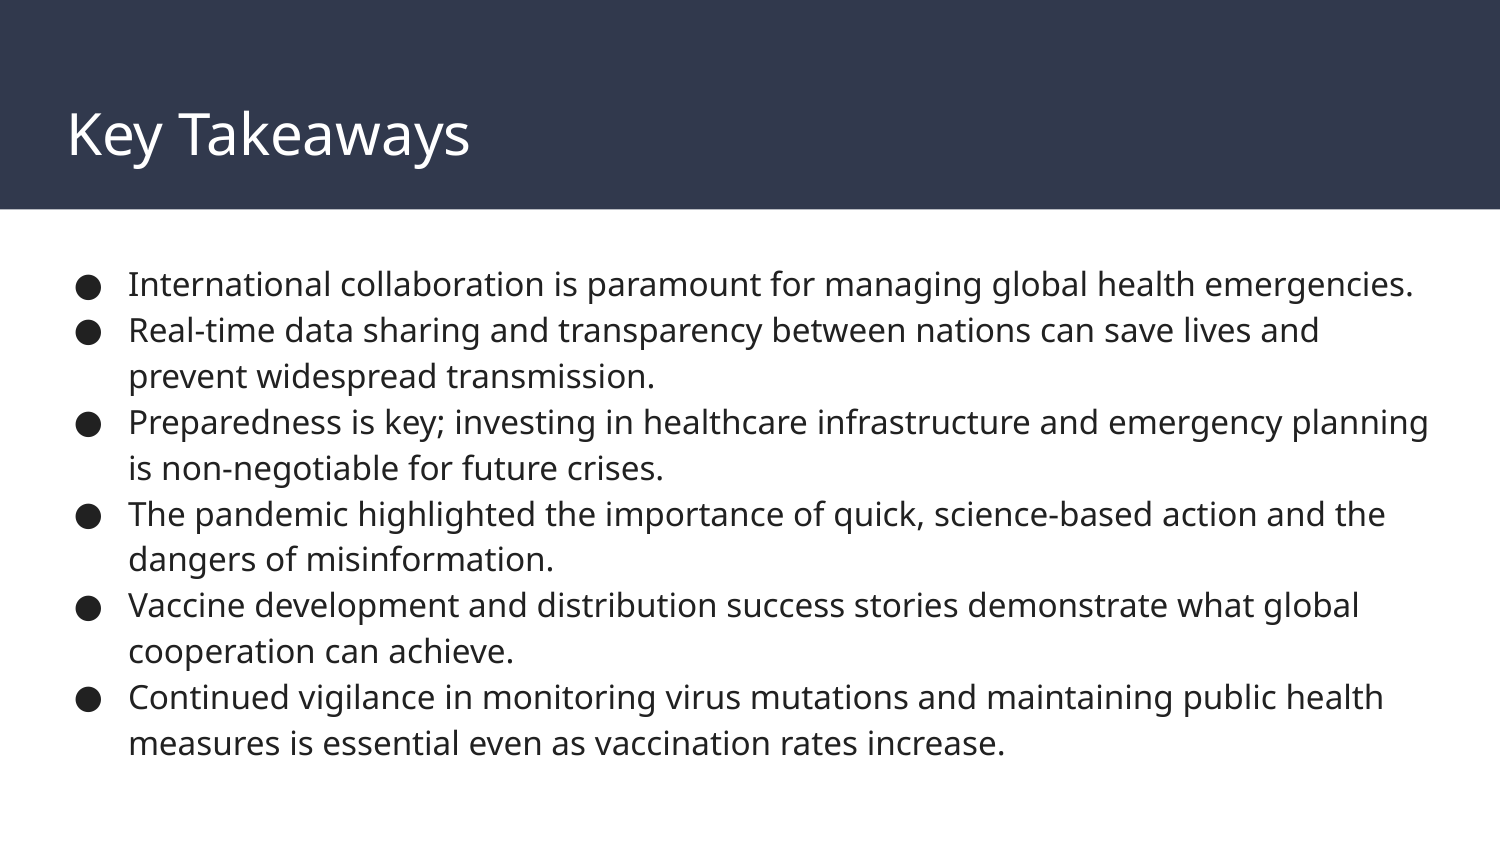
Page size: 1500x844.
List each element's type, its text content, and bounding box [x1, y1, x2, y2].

title Key Takeaways [51, 82, 1449, 185]
text_box International collaboration is paramount for managing global health emergencies. Real-time data sharing and transparency between nations can save lives and prevent widespread transmission. Preparedness is key; investing in healthcare infrastructure and emergency planning is non-negotiable for future crises. The pandemic highlighted the importance of quick, science-based action and the dangers of misinformation. Vaccine development and distribution success stories demonstrate what global cooperation can achieve. Continued vigilance in monitoring virus mutations and maintaining public health measures is essential even as vaccination rates increase. [38, 242, 1449, 786]
